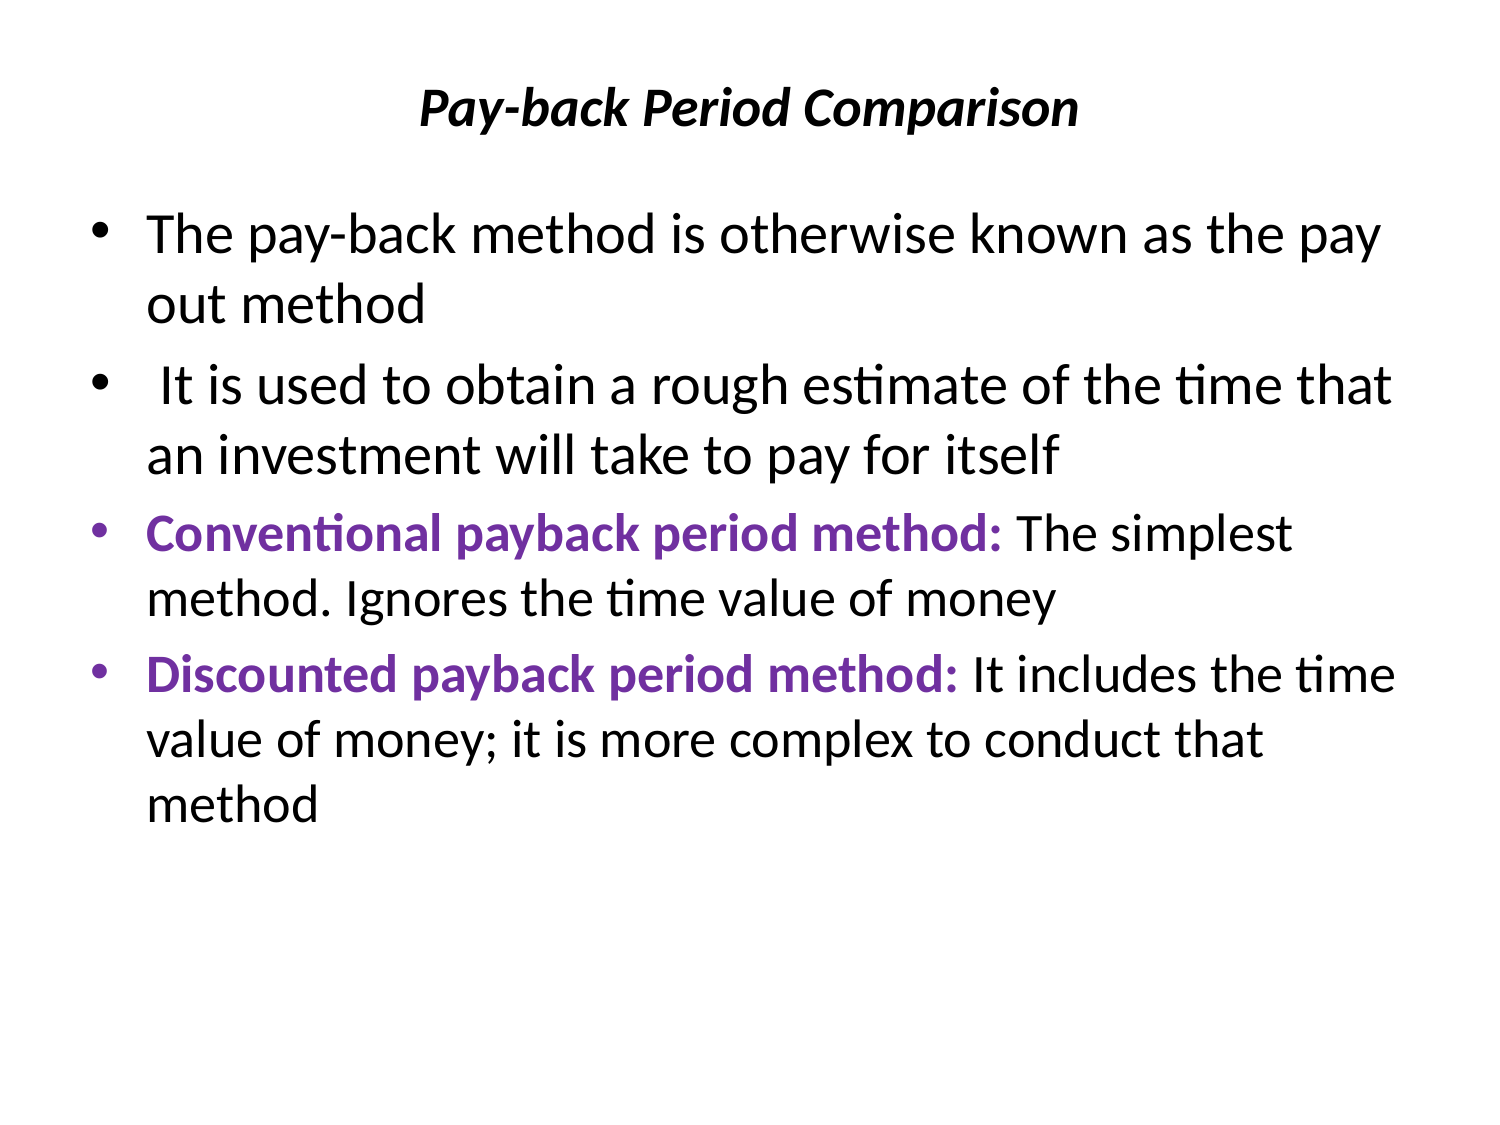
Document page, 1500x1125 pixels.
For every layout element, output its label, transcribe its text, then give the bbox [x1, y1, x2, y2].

list The pay-back method is otherwise known as the pay out method It is used to obtain a rough estimate of the time that an investment will take to pay for itself Conventional payback period method: The simplest method. Ignores the time value of money Discounted payback period method: It includes the time value of money; it is more complex to conduct that method [75, 187, 1425, 1005]
title Pay-back Period Comparison [75, 62, 1425, 187]
